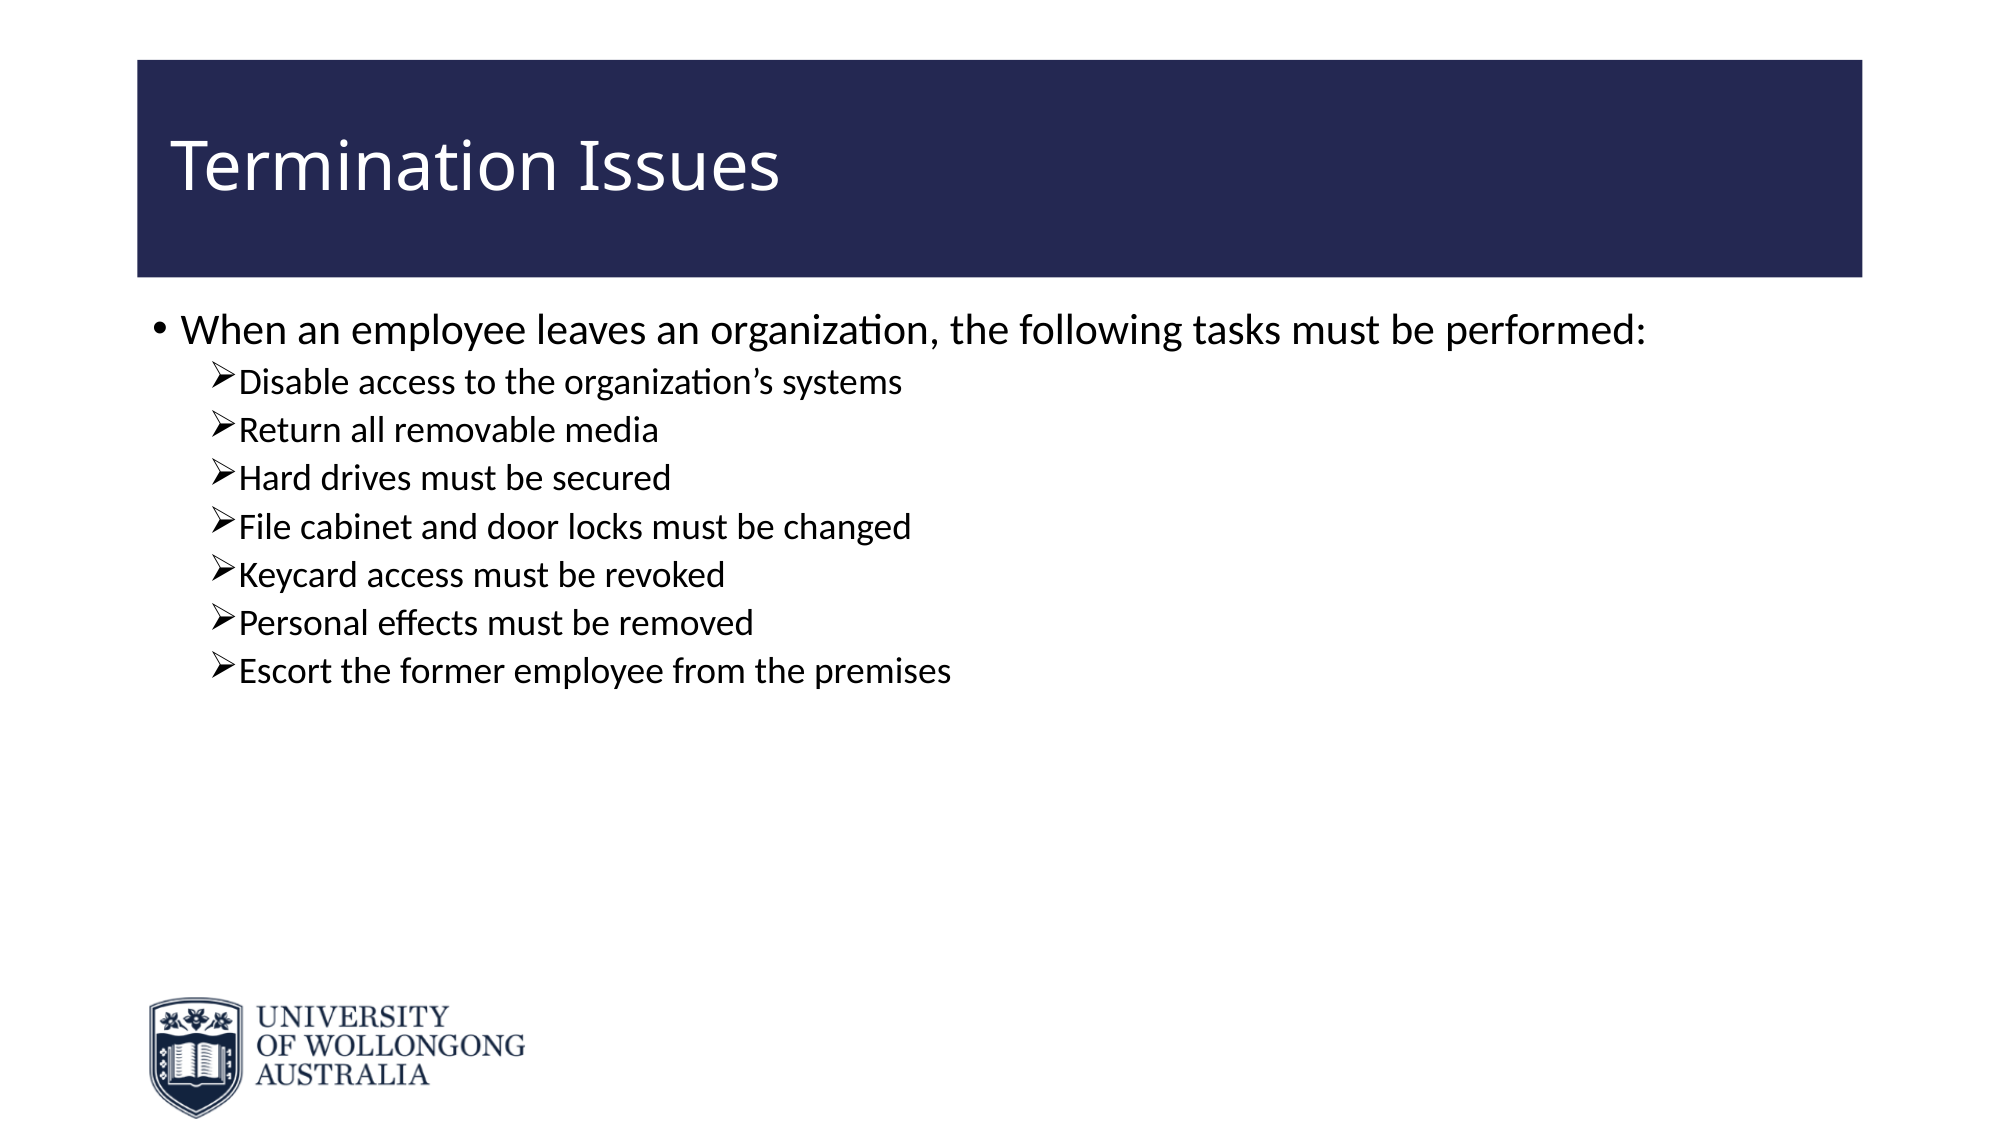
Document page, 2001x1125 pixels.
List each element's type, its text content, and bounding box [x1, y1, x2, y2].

list When an employee leaves an organization, the following tasks must be performed: Disable access to the organization’s systems Return all removable media Hard drives must be secured File cabinet and door locks must be changed Keycard access must be revoked Personal effects must be removed Escort the former employee from the premises [137, 299, 1863, 1014]
picture [137, 1014, 548, 1125]
title Termination Issues [137, 59, 1863, 278]
